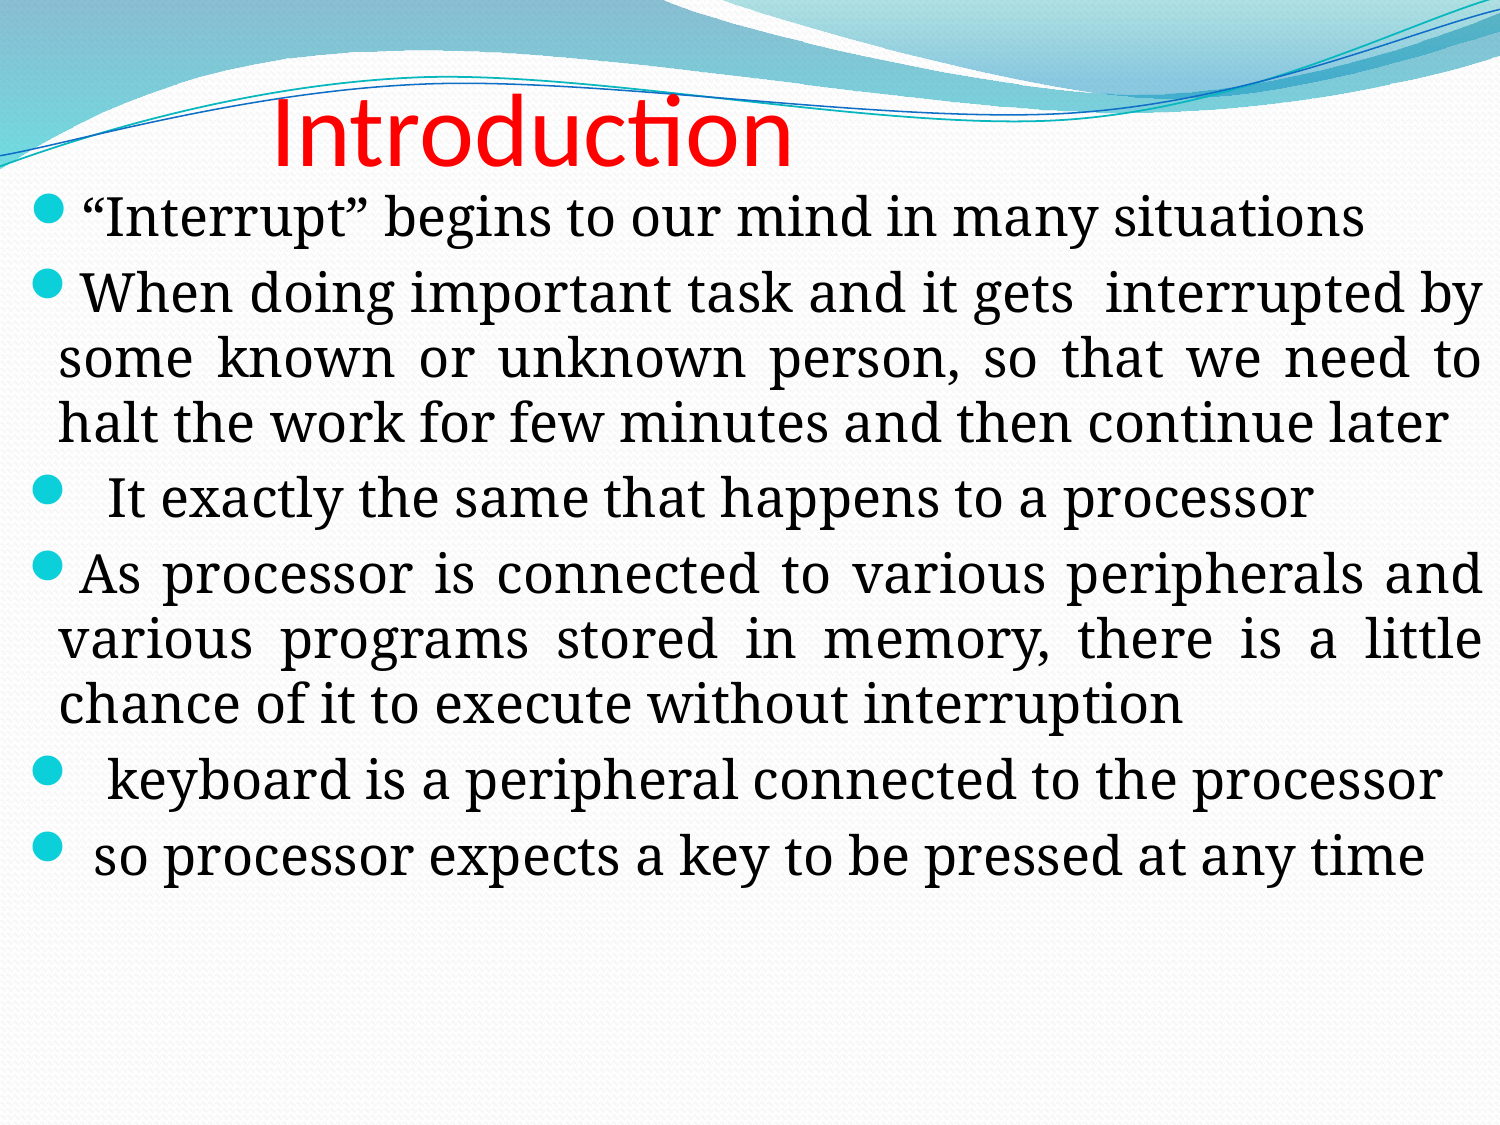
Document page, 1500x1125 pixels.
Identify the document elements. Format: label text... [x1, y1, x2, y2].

list “Interrupt” begins to our mind in many situations When doing important task and it gets interrupted by some known or unknown person, so that we need to halt the work for few minutes and then continue later It exactly the same that happens to a processor As processor is connected to various peripherals and various programs stored in memory, there is a little chance of it to execute without interruption keyboard is a peripheral connected to the processor so processor expects a key to be pressed at any time [0, 174, 1500, 1125]
title Introduction [270, 0, 1500, 174]
